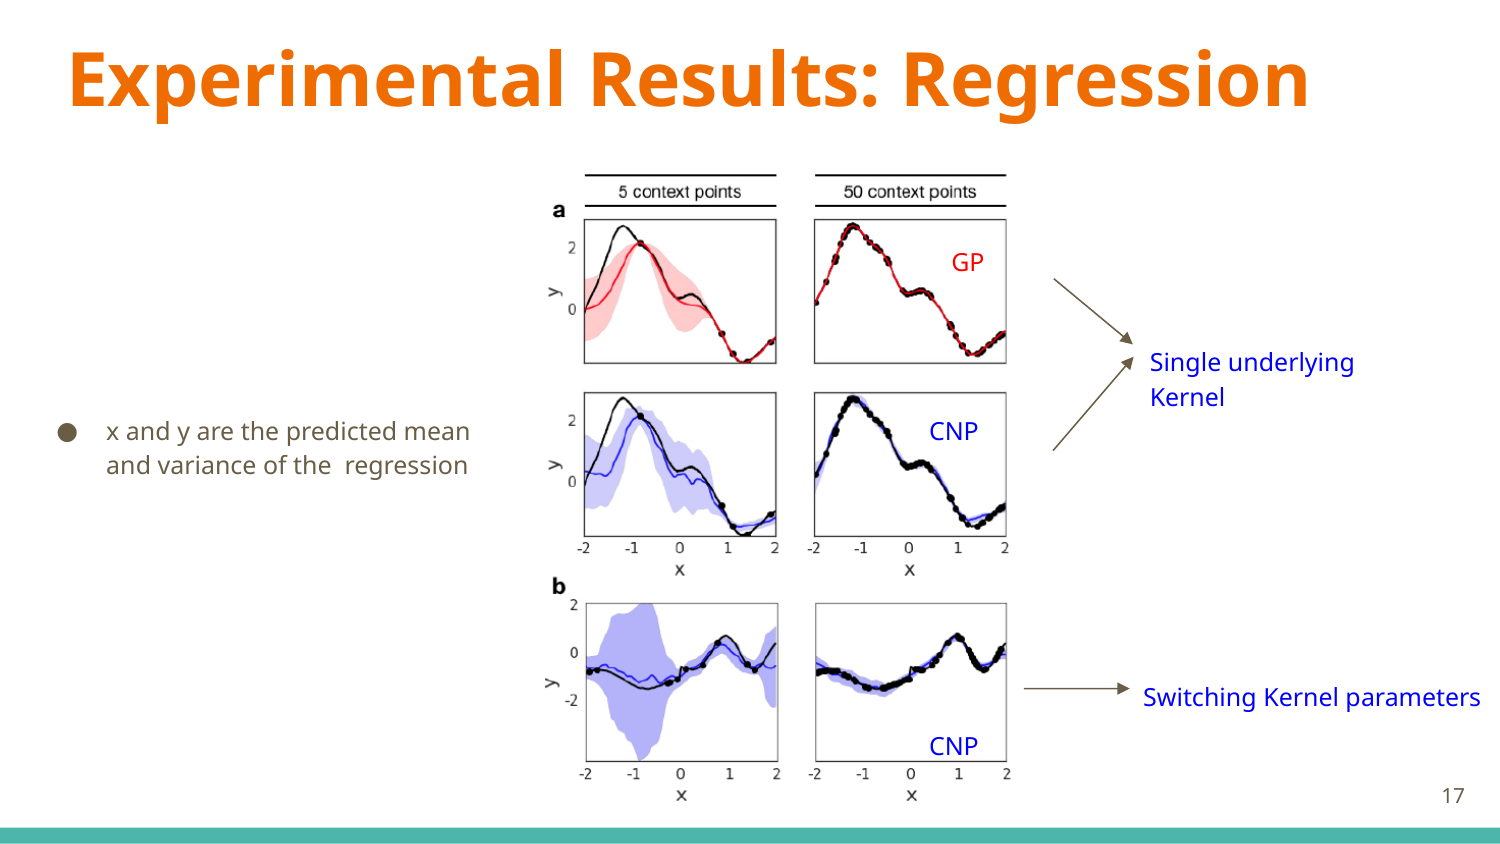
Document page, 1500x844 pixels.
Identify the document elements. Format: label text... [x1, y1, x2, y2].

text_box Switching Kernel parameters [1053, 662, 1500, 715]
slide_number ‹#› [1389, 764, 1480, 830]
text_box x and y are the predicted mean and variance of the regression [16, 395, 509, 527]
title Experimental Results: Regression [51, 16, 1449, 133]
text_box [1052, 356, 1134, 451]
picture [537, 157, 1025, 820]
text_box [1053, 278, 1134, 345]
text_box Single underlying Kernel [1130, 327, 1450, 380]
